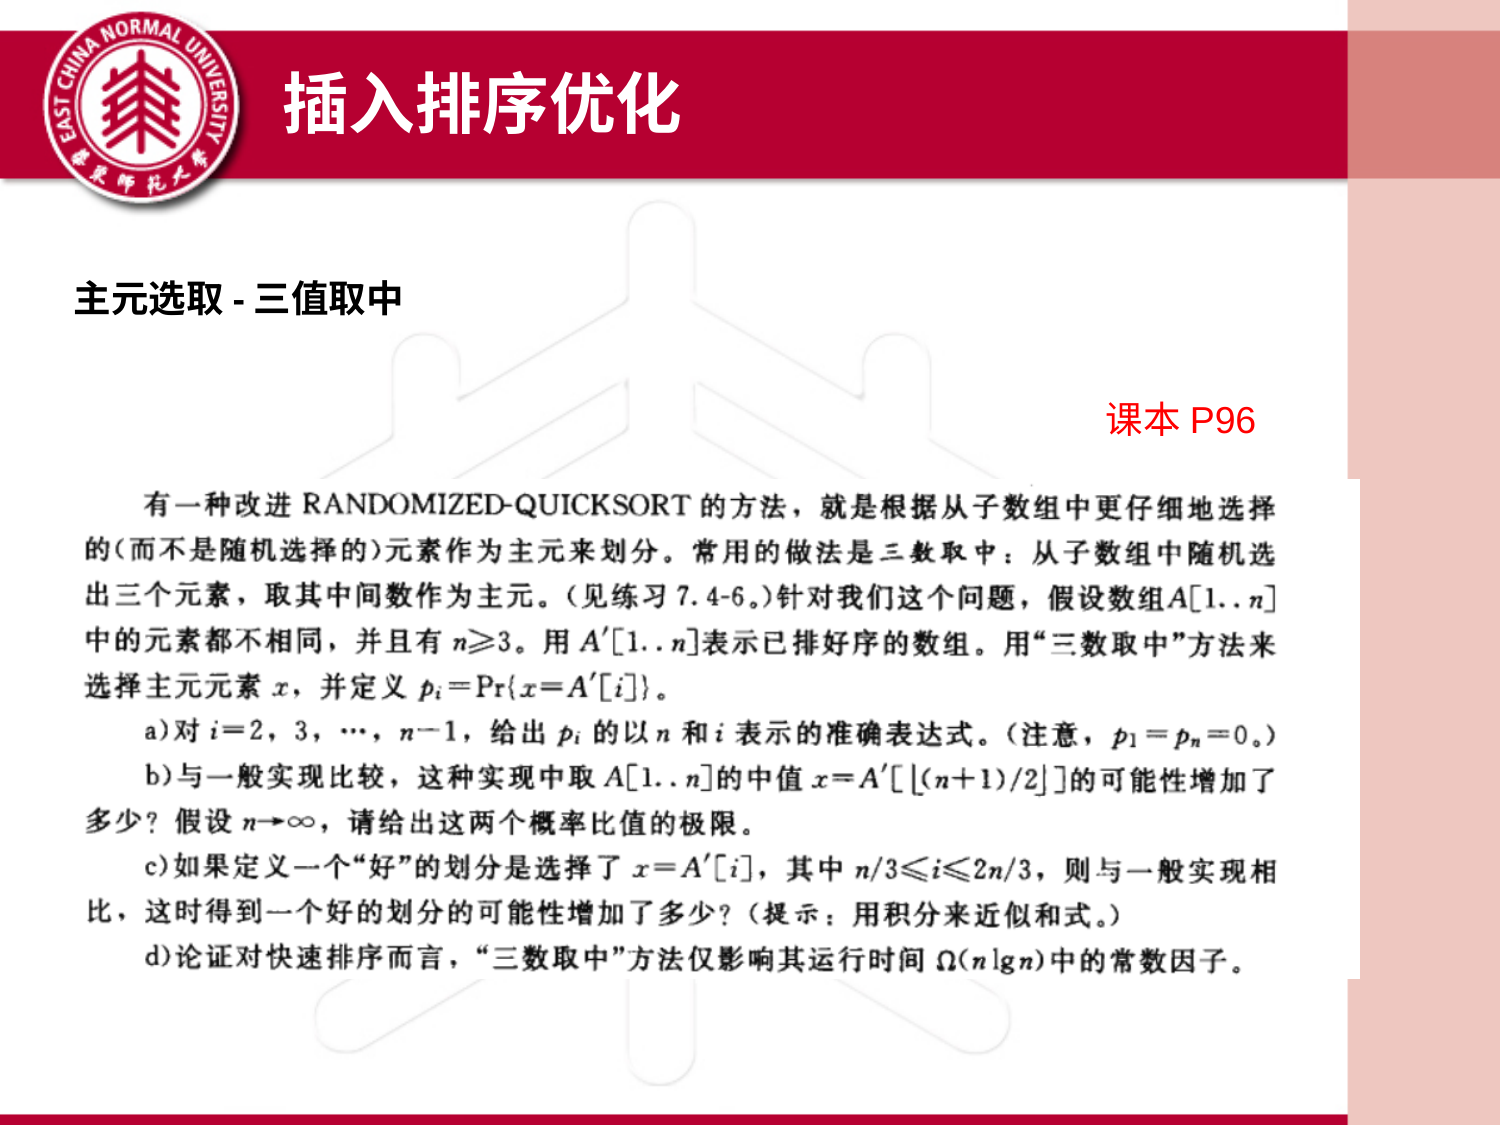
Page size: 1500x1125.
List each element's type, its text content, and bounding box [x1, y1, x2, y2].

text_box 主元选取-三值取中 [58, 267, 419, 327]
text_box 课本P96 [1091, 388, 1271, 449]
picture [0, 0, 1500, 1125]
text_box 插入排序优化 [267, 54, 698, 150]
